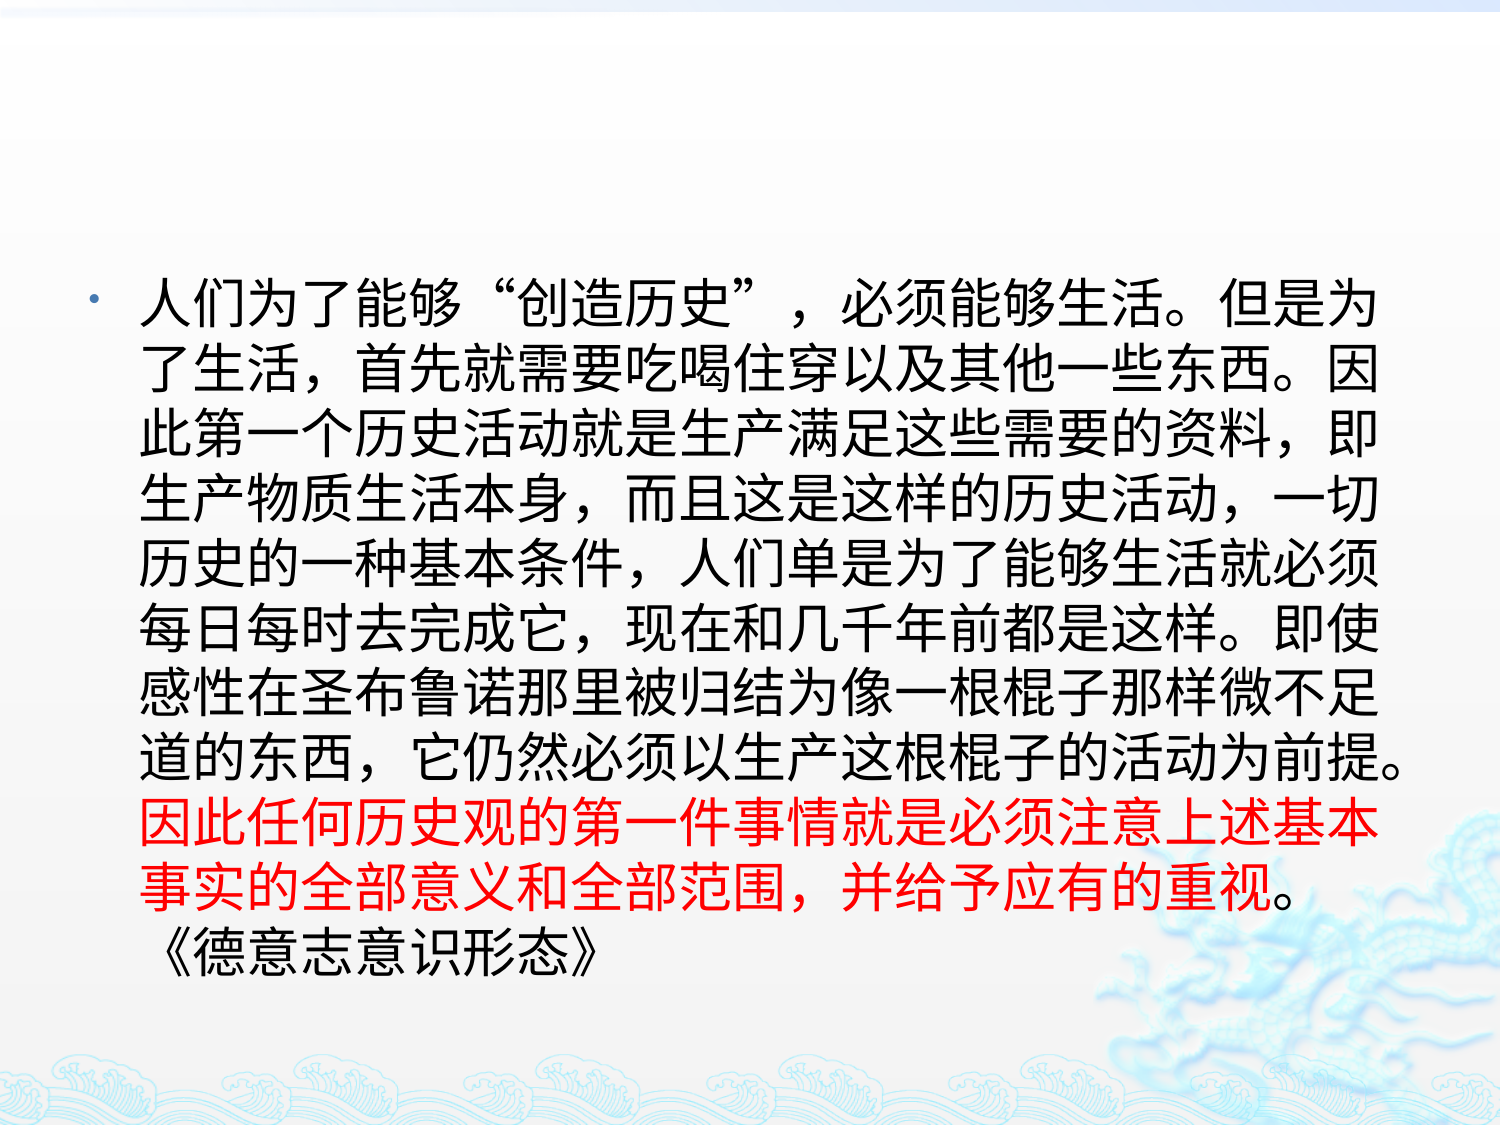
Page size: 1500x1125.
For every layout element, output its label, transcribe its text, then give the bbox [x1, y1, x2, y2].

list 人们为了能够“创造历史”，必须能够生活。但是为了生活，首先就需要吃喝住穿以及其他一些东西。因此第一个历史活动就是生产满足这些需要的资料，即生产物质生活本身，而且这是这样的历史活动，一切历史的一种基本条件，人们单是为了能够生活就必须每日每时去完成它，现在和几千年前都是这样。即使感性在圣布鲁诺那里被归结为像一根棍子那样微不足道的东西，它仍然必须以生产这根棍子的活动为前提。因此任何历史观的第一件事情就是必须注意上述基本事实的全部意义和全部范围，并给予应有的重视。《德意志意识形态》 [75, 262, 1425, 1005]
